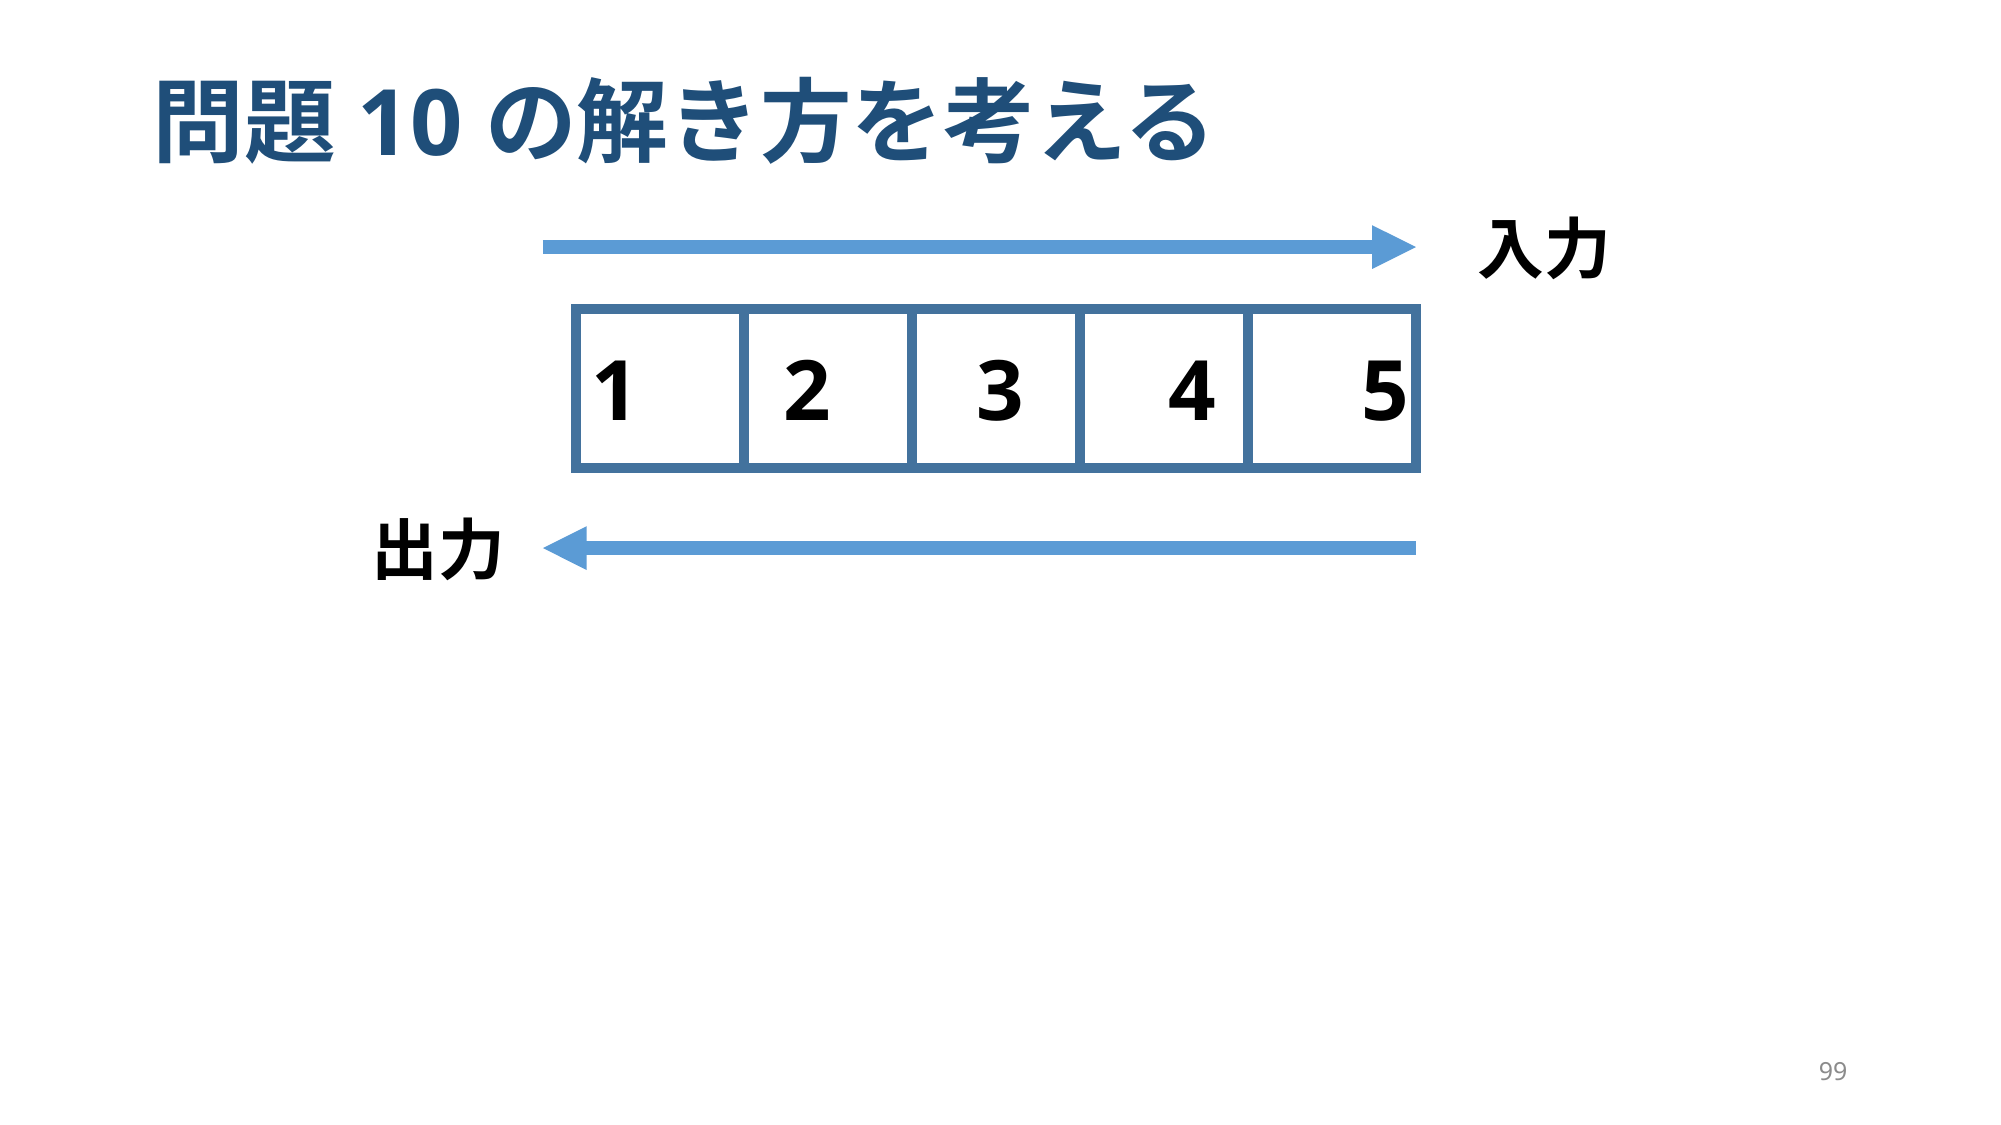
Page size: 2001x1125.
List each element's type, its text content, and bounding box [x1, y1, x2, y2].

text_box 入力 [1462, 199, 1649, 294]
text_box [1247, 308, 1417, 469]
list 1 2 3 4 5 [137, 220, 1863, 1043]
title 問題10の解き方を考える [137, 59, 1863, 191]
text_box 出力 [356, 500, 543, 595]
text_box [743, 308, 911, 469]
text_box [575, 308, 743, 469]
slide_number 99 [1412, 1042, 1863, 1103]
text_box [1079, 308, 1247, 469]
text_box [911, 308, 1079, 469]
